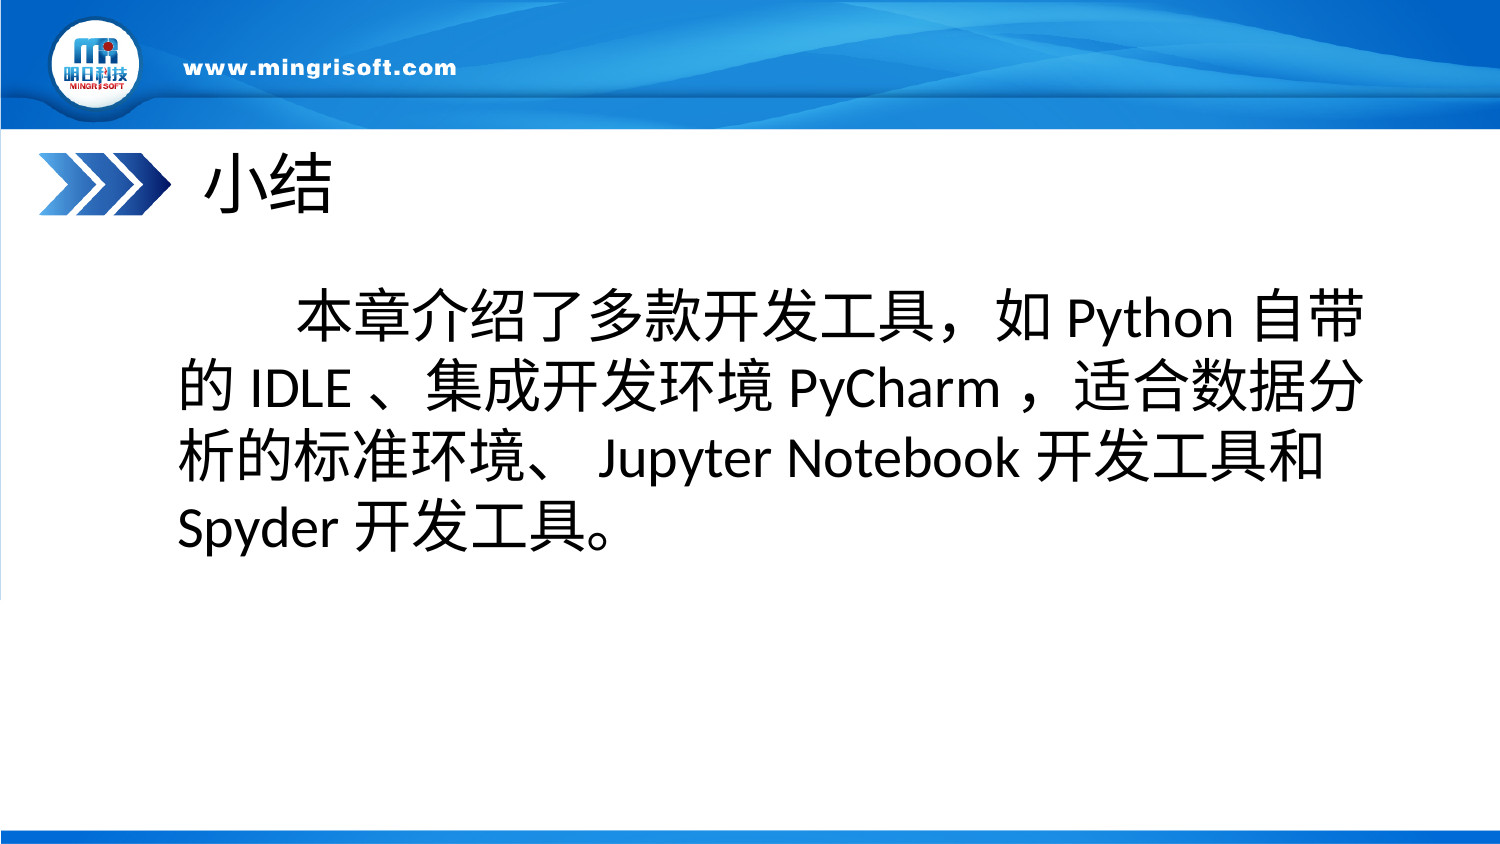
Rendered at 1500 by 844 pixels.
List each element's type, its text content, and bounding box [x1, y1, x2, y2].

text_box 本章介绍了多款开发工具，如Python自带的IDLE、集成开发环境PyCharm，适合数据分析的标准环境、Jupyter Notebook开发工具和Spyder开发工具。 [162, 271, 1400, 672]
text_box 小结 [187, 134, 1100, 235]
picture [0, 0, 1500, 844]
